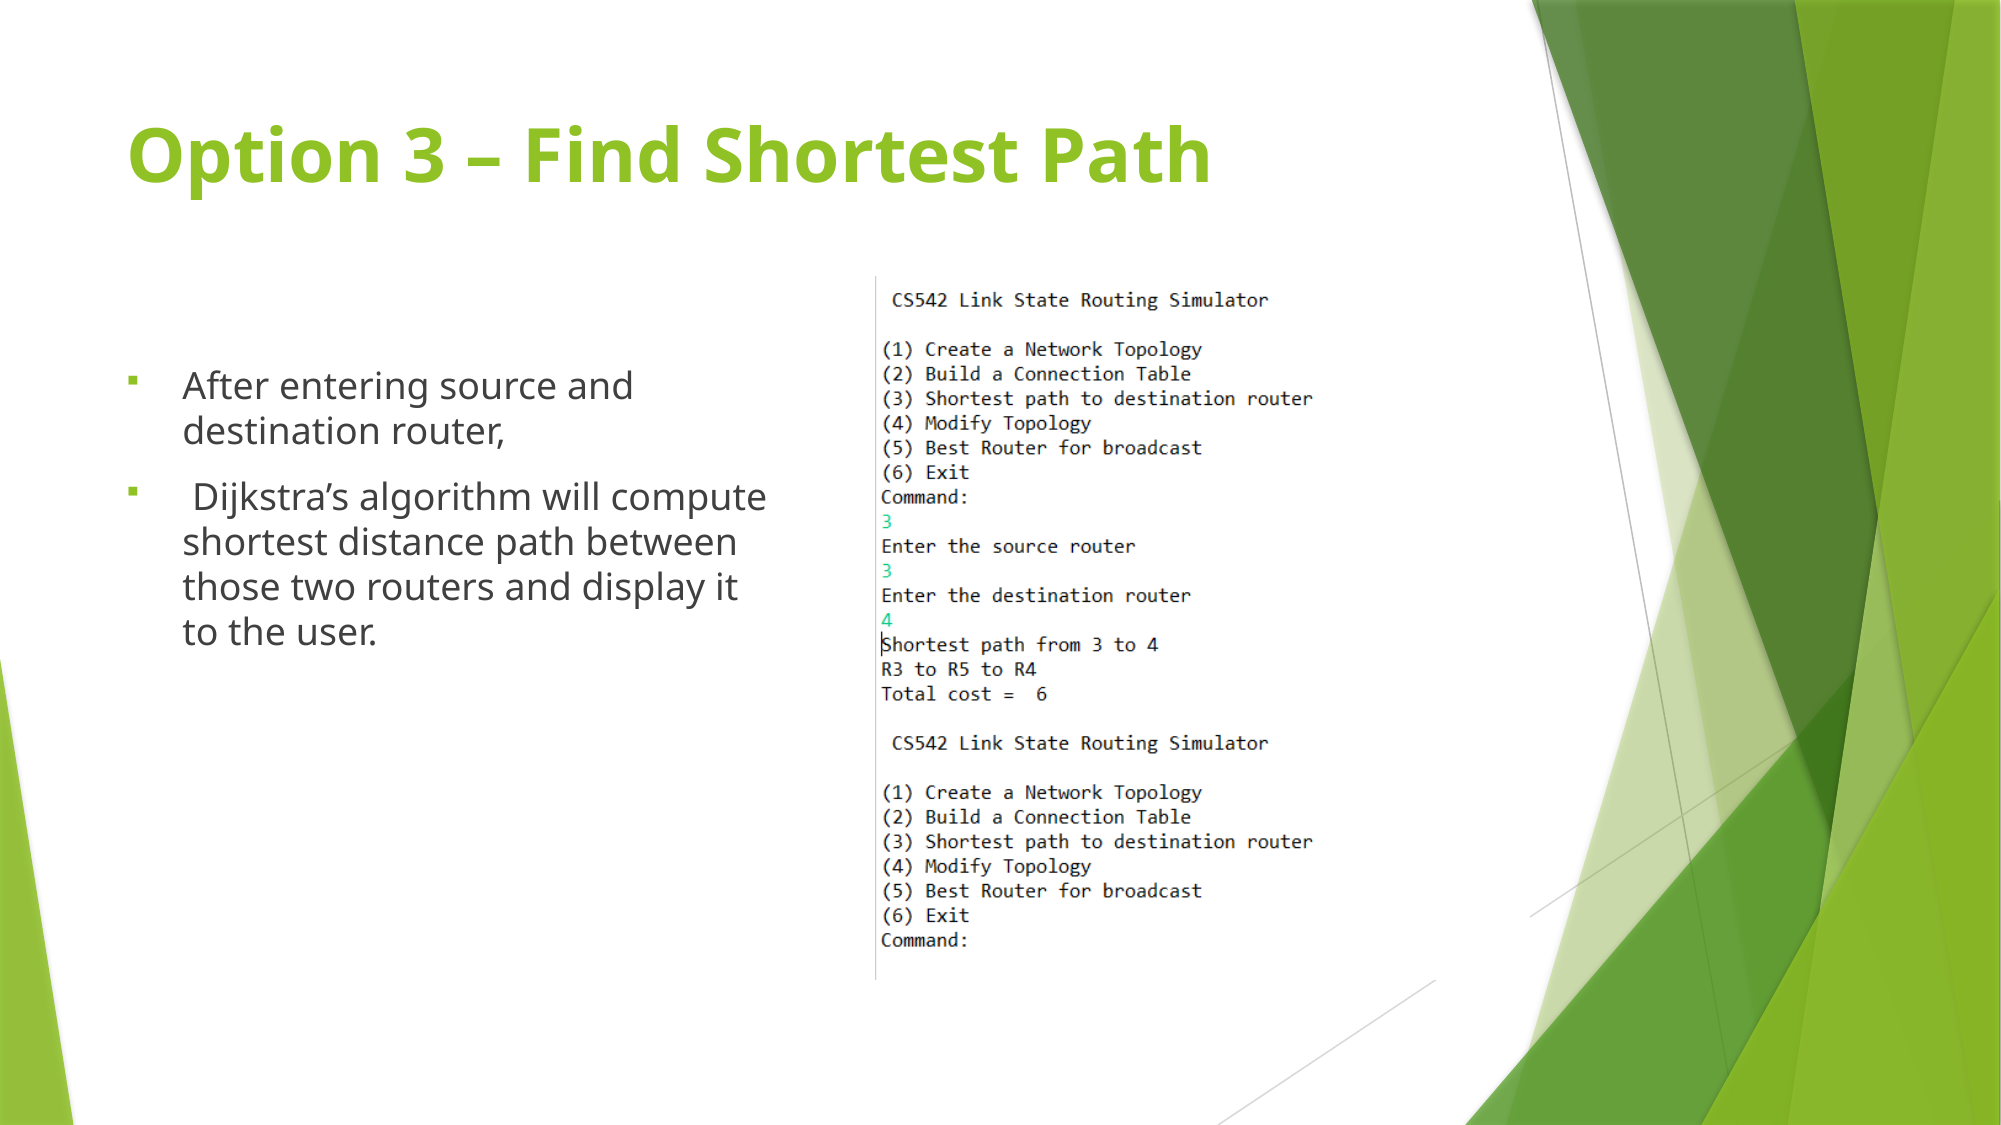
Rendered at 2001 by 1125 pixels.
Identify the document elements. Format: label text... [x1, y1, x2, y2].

picture [875, 276, 1530, 980]
title Option 3 – Find Shortest Path [111, 99, 1522, 317]
list After entering source and destination router, Dijkstra’s algorithm will compute shortest distance path between those two routers and display it to the user. [111, 354, 798, 992]
